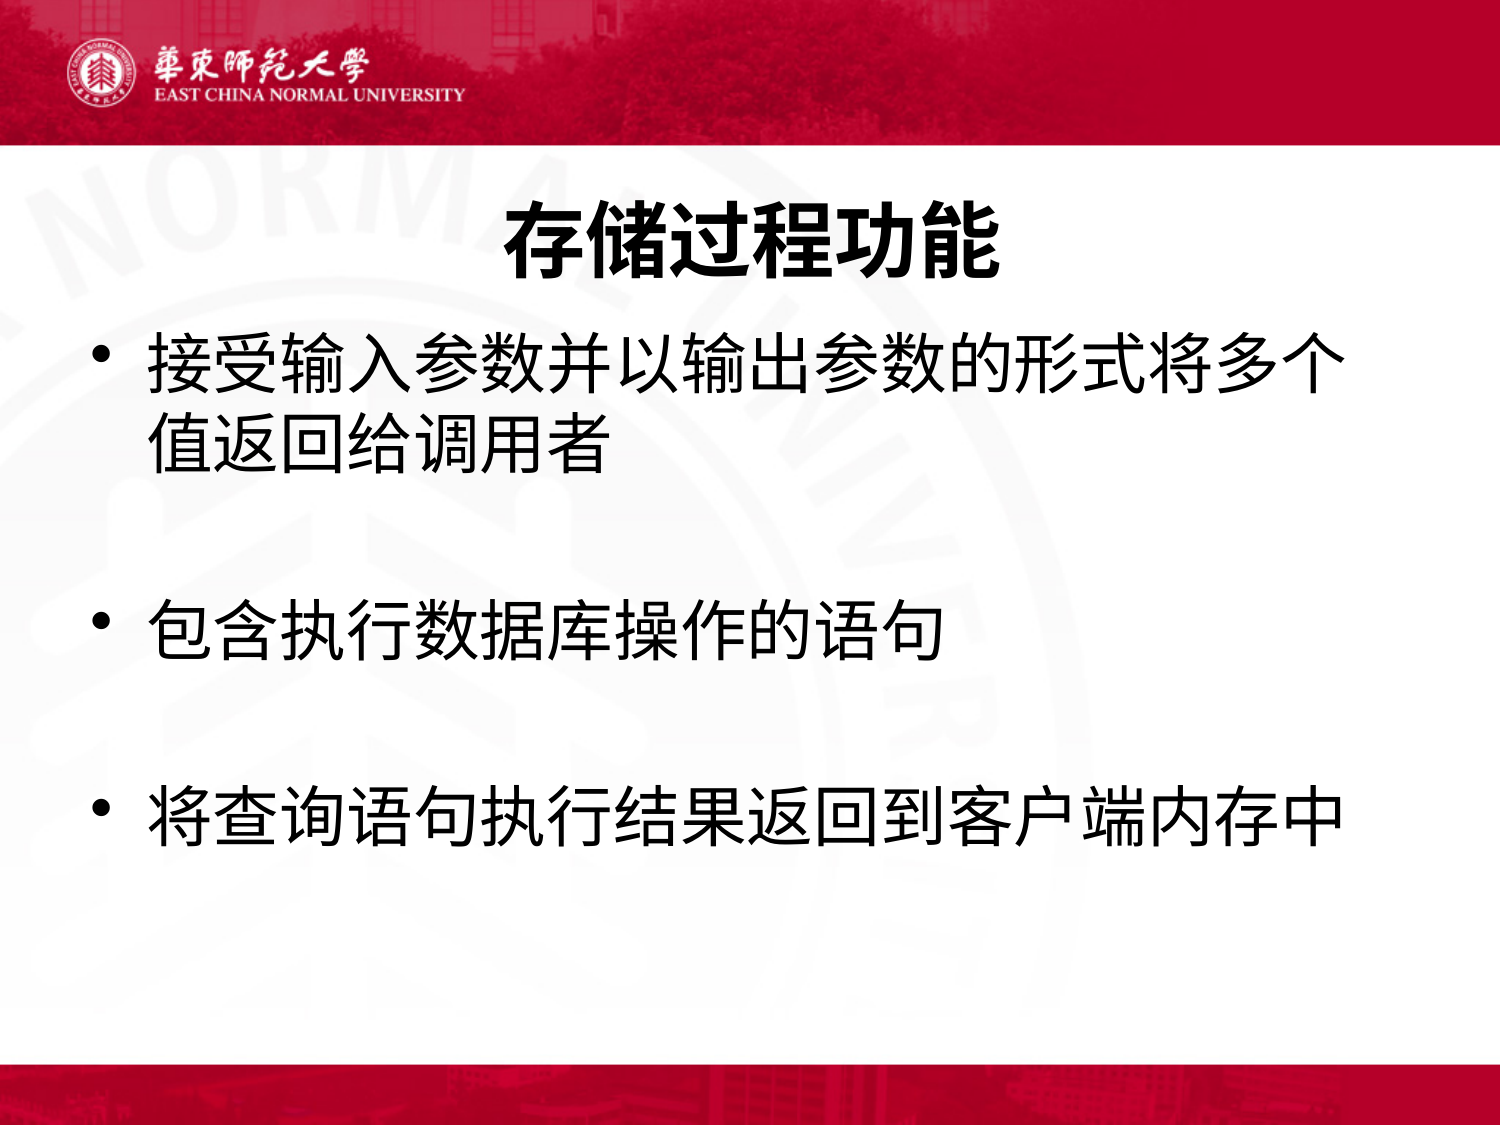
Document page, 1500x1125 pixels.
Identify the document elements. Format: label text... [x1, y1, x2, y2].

title 存储过程功能 [76, 160, 1427, 315]
picture [0, 0, 1500, 1125]
list 接受输入参数并以输出参数的形式将多个值返回给调用者 包含执行数据库操作的语句 将查询语句执行结果返回到客户端内存中 [75, 314, 1425, 1005]
